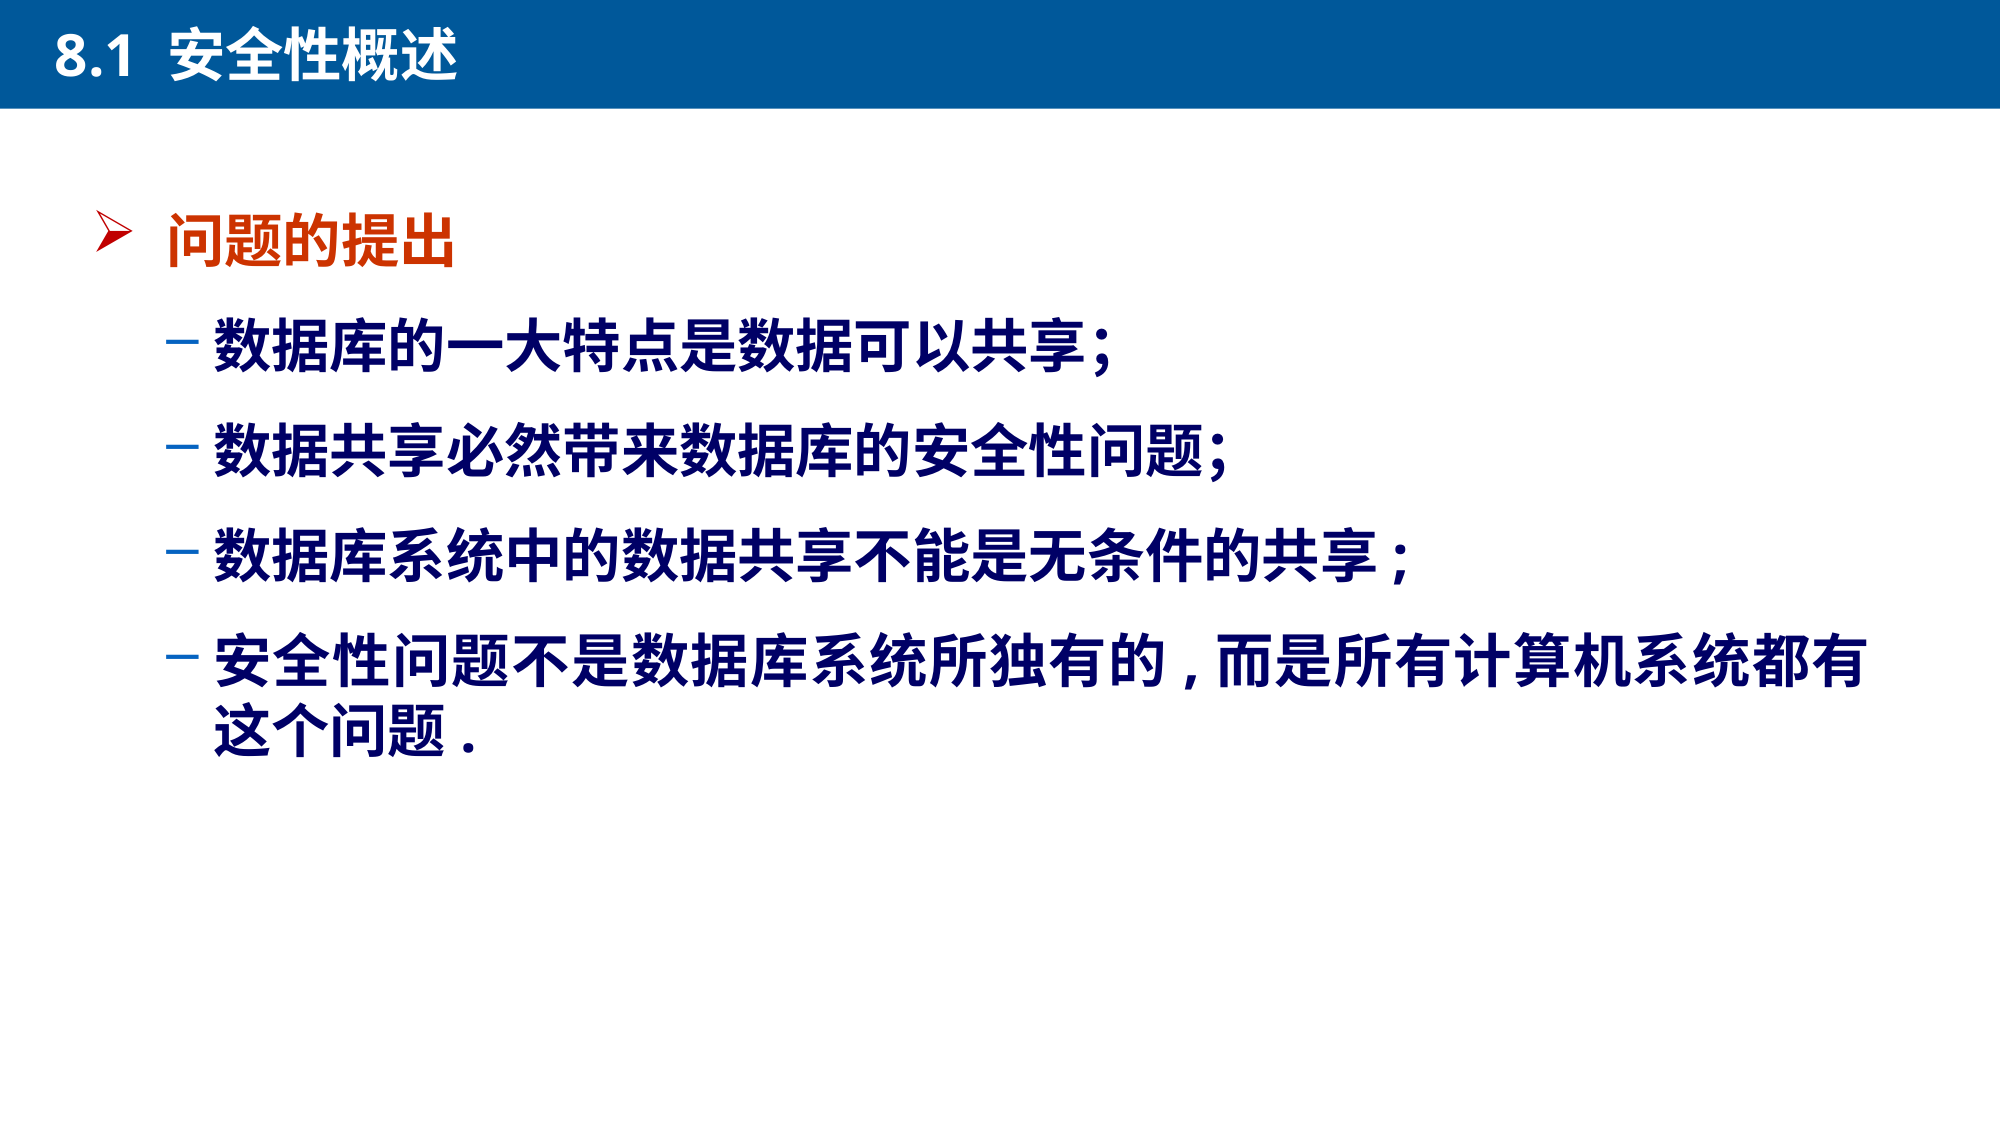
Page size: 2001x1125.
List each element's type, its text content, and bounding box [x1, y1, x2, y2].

text_box [0, 0, 2000, 109]
text_box 问题的提出 数据库的一大特点是数据可以共享； 数据共享必然带来数据库的安全性问题； 数据库系统中的数据共享不能是无条件的共享; 安全性问题不是数据库系统所独有的,而是所有计算机系统都有这个问题. [76, 196, 1886, 872]
text_box 8.1 安全性概述 [40, 10, 870, 96]
